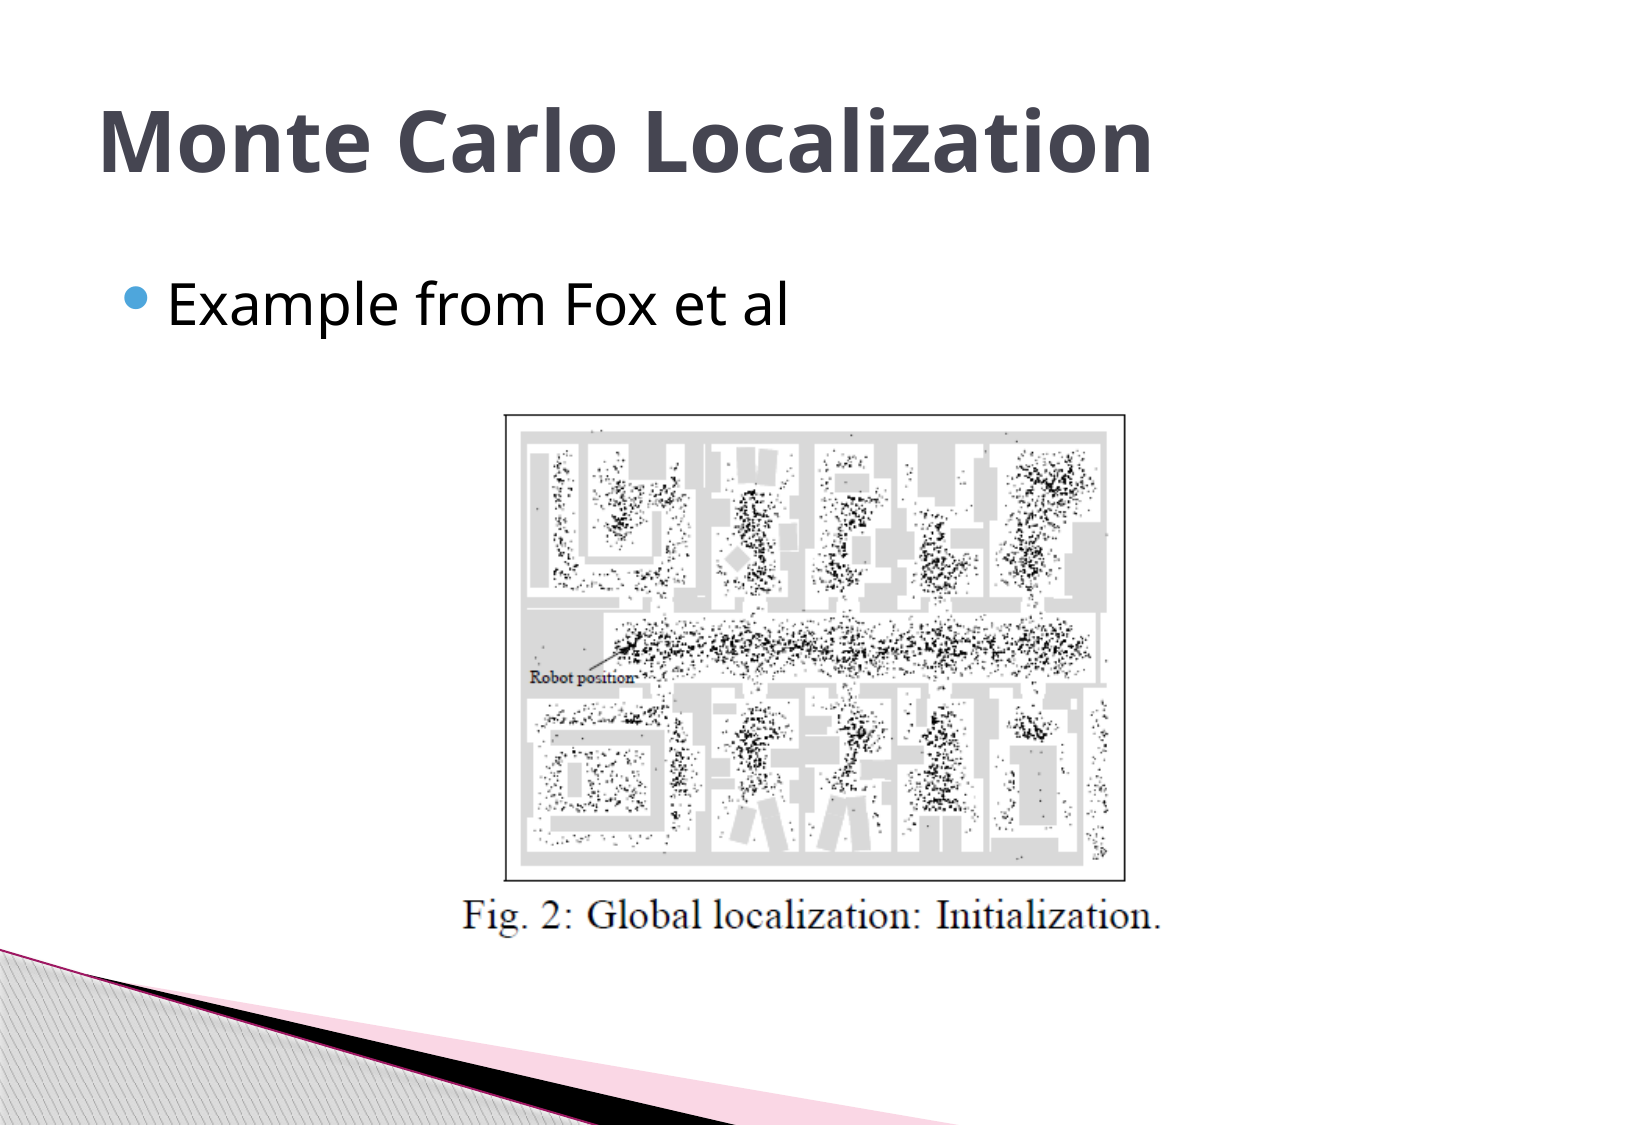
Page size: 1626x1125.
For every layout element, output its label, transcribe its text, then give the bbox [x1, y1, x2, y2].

text_box Example from Fox et al [106, 267, 1569, 1011]
list [81, 243, 1544, 986]
title Monte Carlo Localization [81, 45, 1544, 233]
picture [446, 408, 1168, 953]
